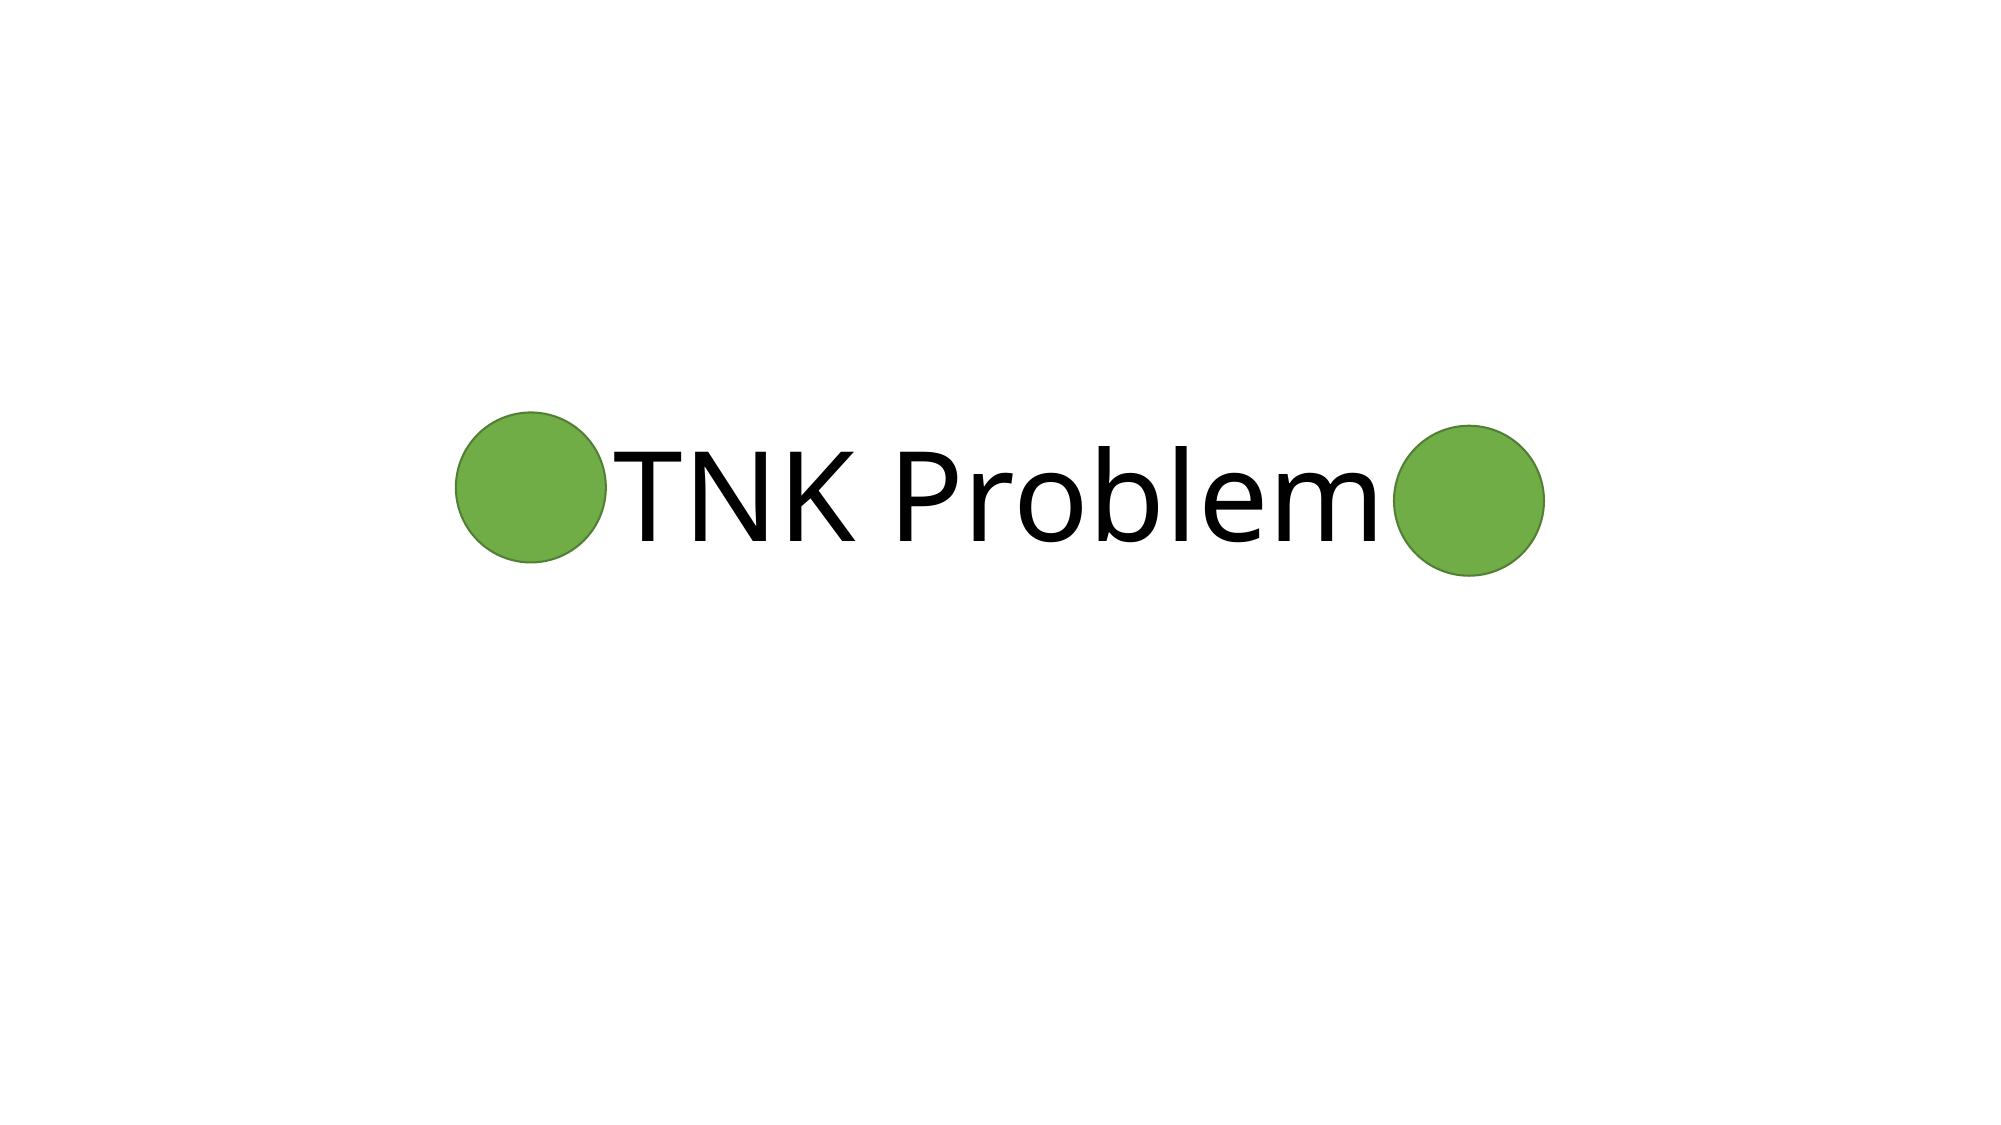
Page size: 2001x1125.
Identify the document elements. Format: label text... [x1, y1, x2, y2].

text_box [454, 411, 607, 564]
text_box [1392, 424, 1546, 577]
title TNK Problem [249, 184, 1750, 576]
